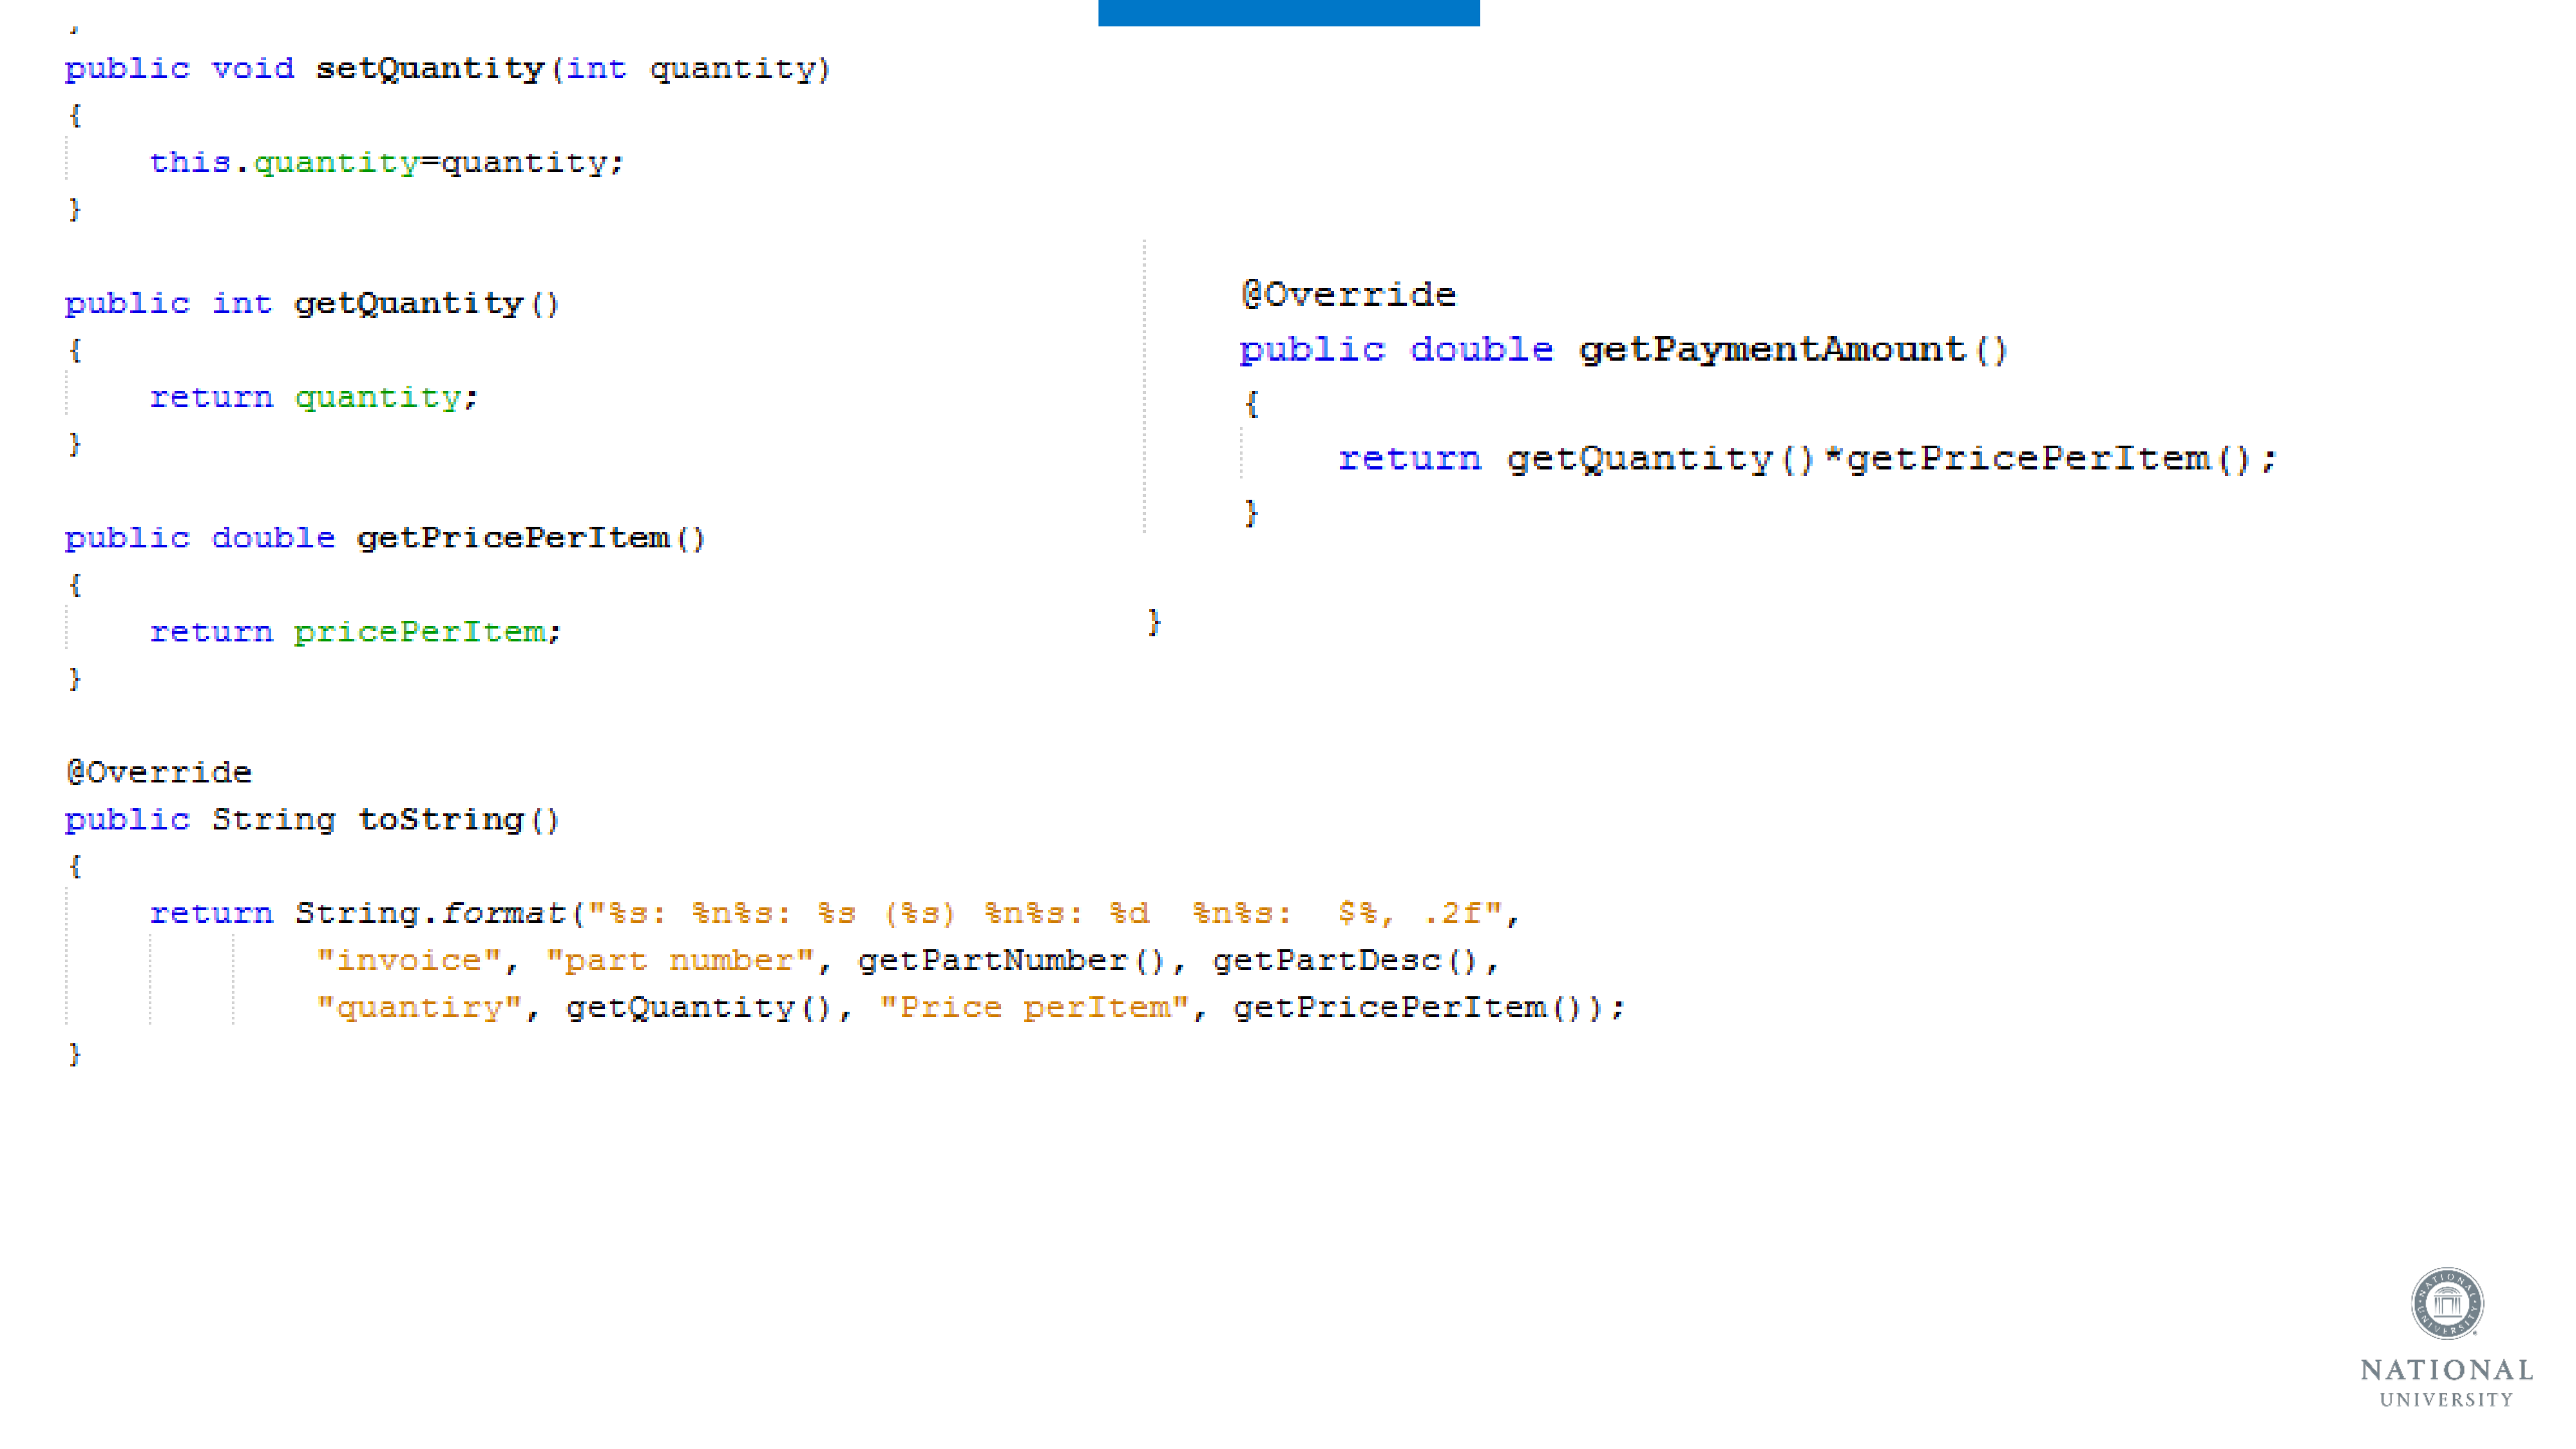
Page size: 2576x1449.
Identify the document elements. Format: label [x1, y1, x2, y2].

picture [26, 26, 2331, 1093]
picture [2361, 1267, 2533, 1406]
